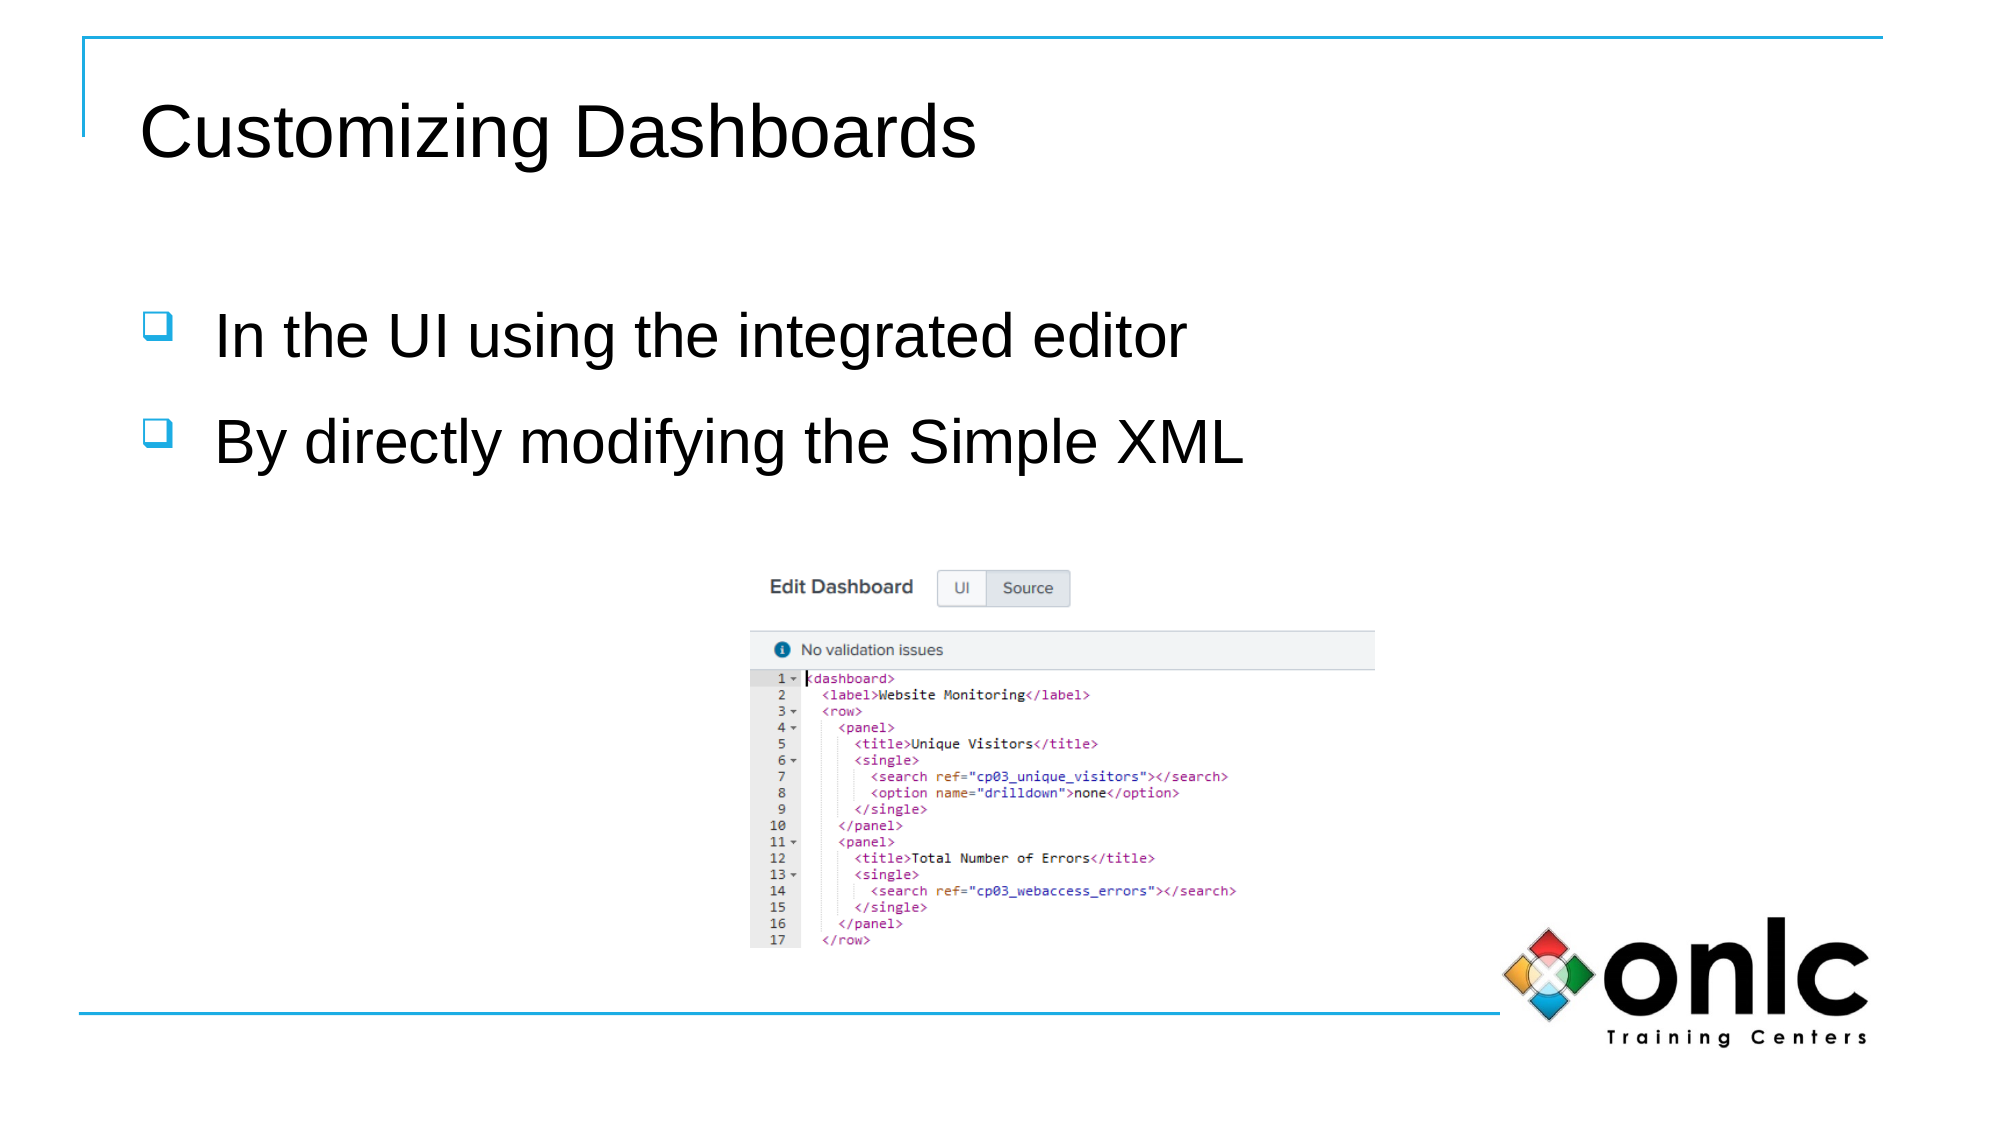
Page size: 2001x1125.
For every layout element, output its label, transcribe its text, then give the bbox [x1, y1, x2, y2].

title Customizing Dashboards [125, 75, 1875, 262]
picture [1500, 912, 1875, 1059]
picture [749, 549, 1376, 948]
list In the UI using the integrated editor By directly modifying the Simple XML [125, 287, 1875, 900]
